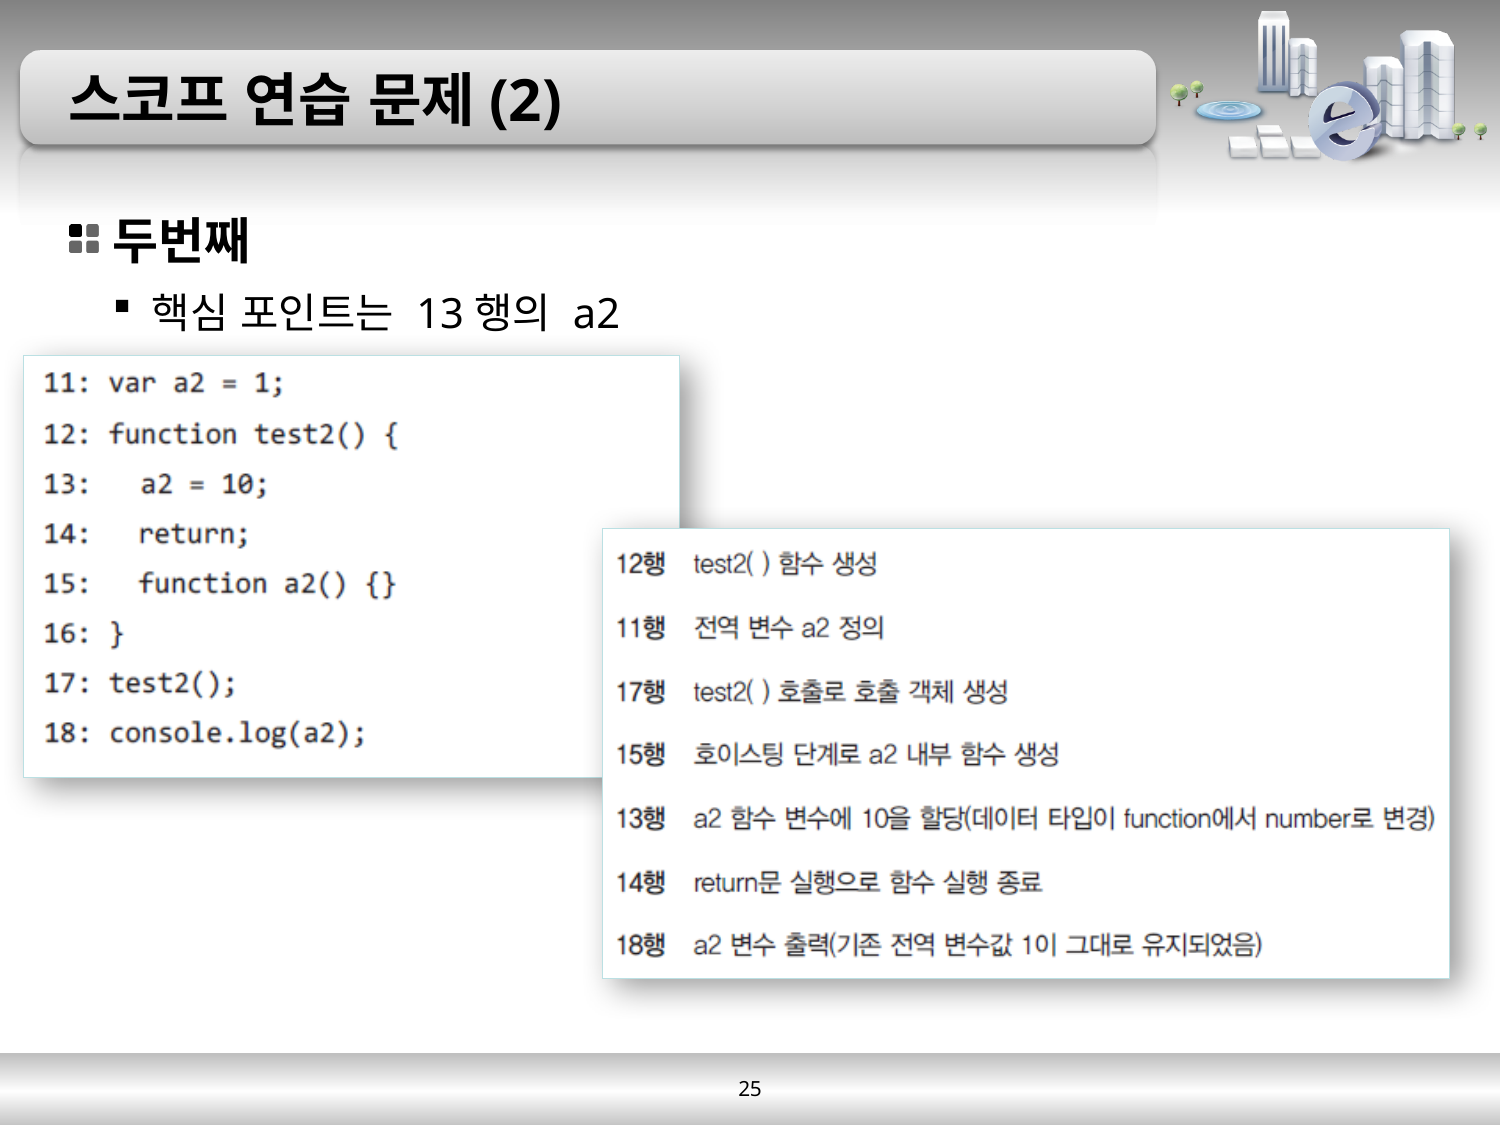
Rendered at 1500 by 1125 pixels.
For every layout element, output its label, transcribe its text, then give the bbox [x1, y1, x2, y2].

picture [69, 224, 99, 253]
list 두번째 핵심 포인트는 13행의 a2 [54, 810, 1448, 1036]
title 스코프 연습 문제(2) [52, 55, 1404, 156]
picture [23, 355, 1450, 979]
list 두번째 핵심 포인트는 13행의 a2 [54, 195, 1448, 516]
picture [9, 46, 1166, 243]
picture [1170, 11, 1487, 177]
